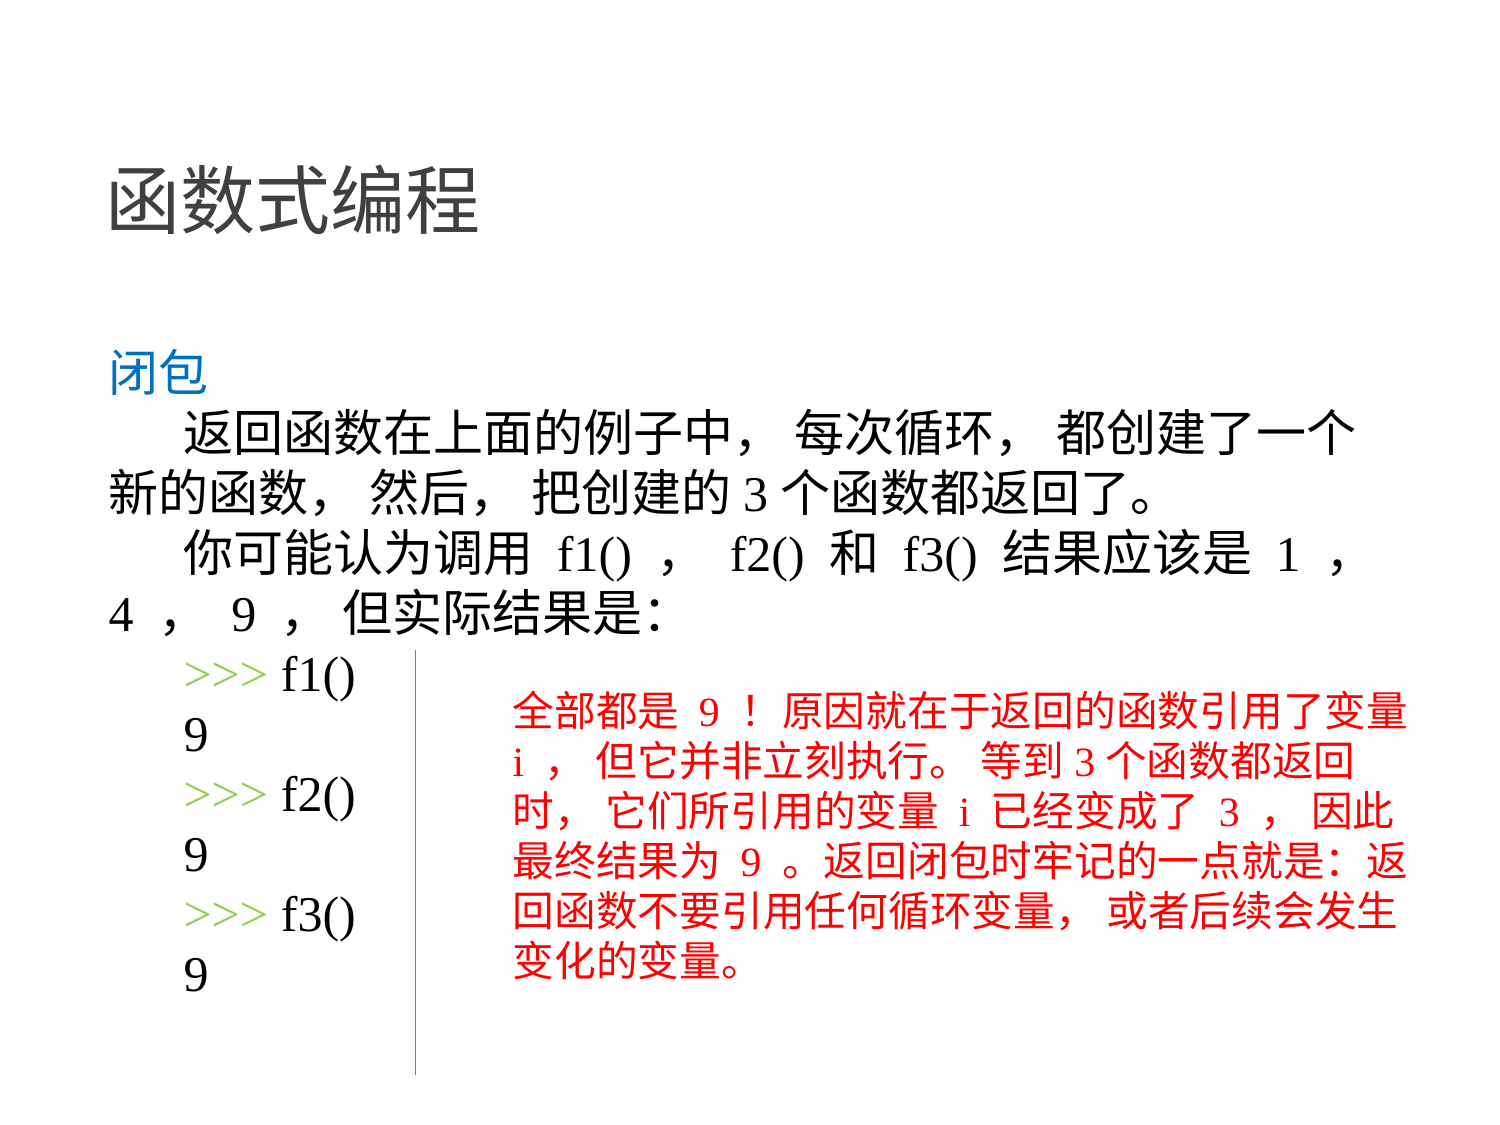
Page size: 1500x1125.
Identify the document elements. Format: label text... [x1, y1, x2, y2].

text_box 全部都是 9 ！原因就在于返回的函数引用了变量 i ， 但它并非立刻执行。 等到3个函数都返回时， 它们所引用的变量 i 已经变成了 3 ， 因此最终结果为 9 。返回闭包时牢记的一点就是：返回函数不要引用任何循环变量， 或者后续会发生变化的变量。 [498, 677, 1444, 993]
text_box 函数式编程 [93, 108, 1388, 272]
text_box 闭包 返回函数在上面的例子中， 每次循环， 都创建了一个新的函数， 然后， 把创建的3个函数都返回了。 你可能认为调用 f1() ， f2() 和 f3() 结果应该是 1 ， 4 ， 9 ， 但实际结果是： >>> f1() 9 >>> f2() 9 >>> f3() 9 [93, 333, 1415, 1009]
